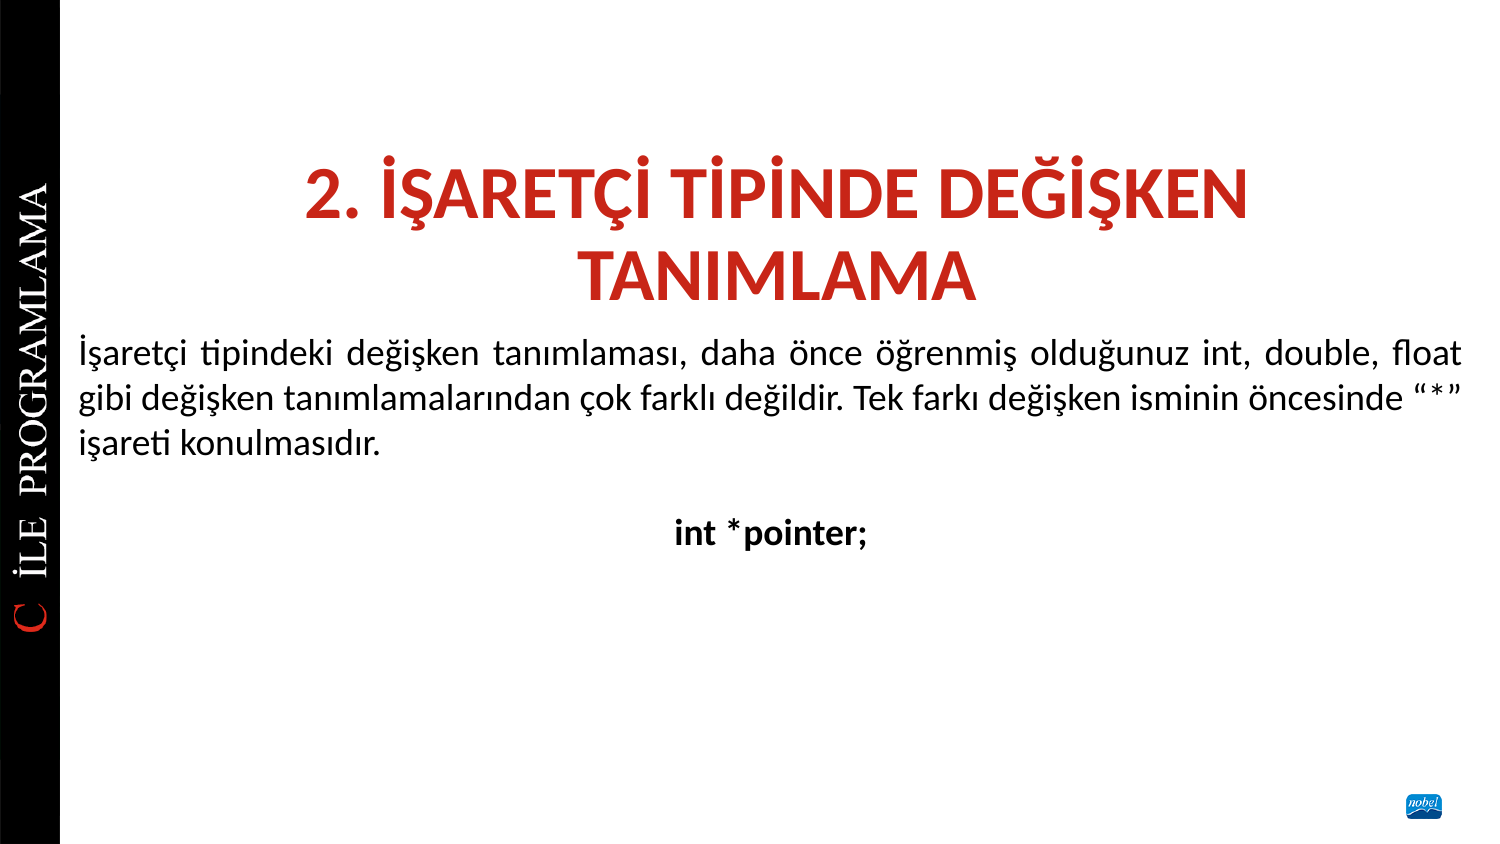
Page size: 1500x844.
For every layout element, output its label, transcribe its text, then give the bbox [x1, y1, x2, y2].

title 2. İŞARETÇİ TİPİNDE DEĞİŞKEN TANIMLAMA [130, 179, 1425, 292]
text_box İşaretçi tipindeki değişken tanımlaması, daha önce öğrenmiş olduğunuz int, double, float gibi değişken tanımlamalarından çok farklı değildir. Tek farkı değişken isminin öncesinde “*” işareti konulmasıdır. int *pointer; [63, 320, 1479, 561]
picture [0, 0, 1500, 844]
